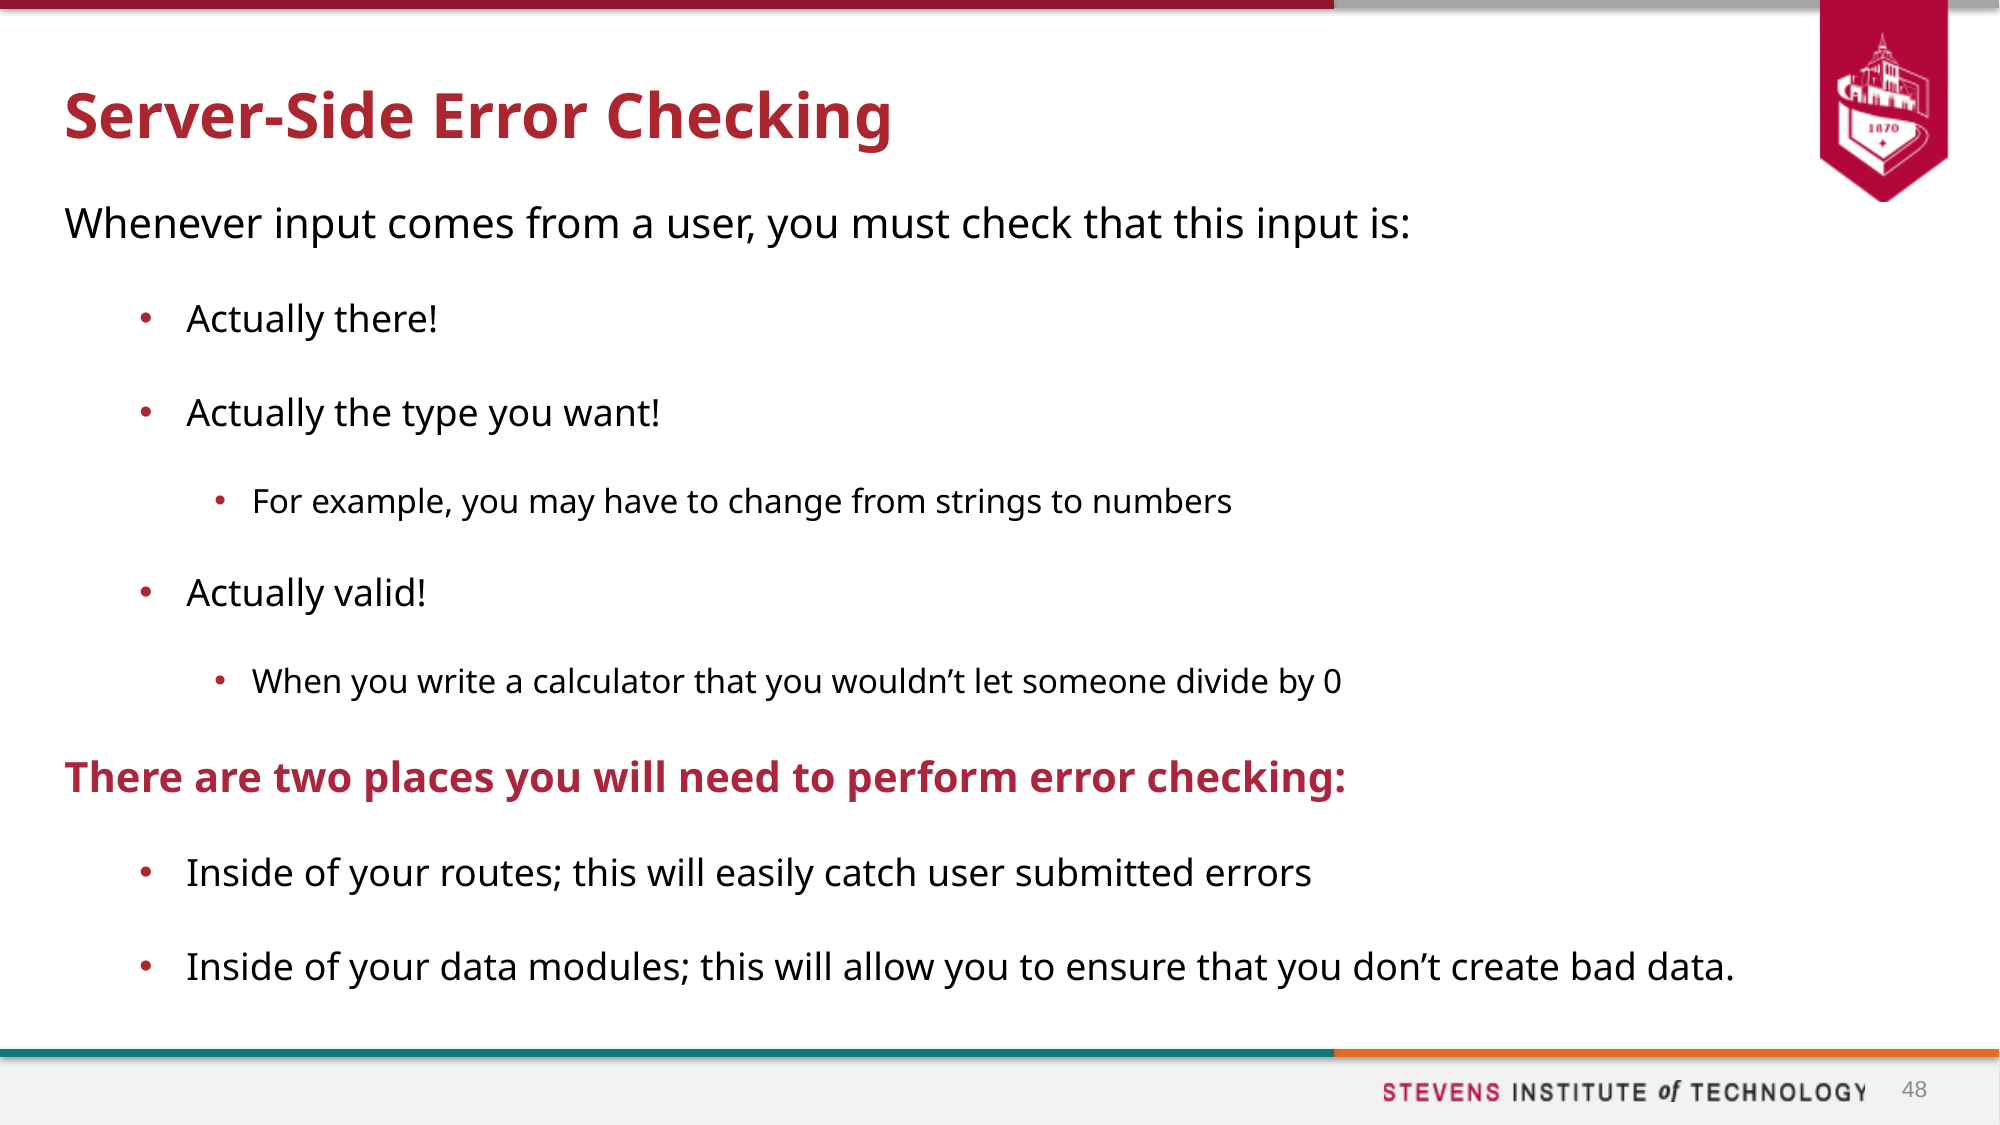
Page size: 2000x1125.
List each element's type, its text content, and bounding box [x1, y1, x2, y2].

list Whenever input comes from a user, you must check that this input is: Actually there! Actually the type you want! For example, you may have to change from strings to numbers Actually valid! When you write a calculator that you wouldn’t let someone divide by 0 There are two places you will need to perform error checking: Inside of your routes; this will easily catch user submitted errors Inside of your data modules; this will allow you to ensure that you don’t create bad data. [49, 165, 1951, 885]
slide_number 48 [1862, 1057, 1967, 1118]
title Server-Side Error Checking [49, 68, 1647, 157]
